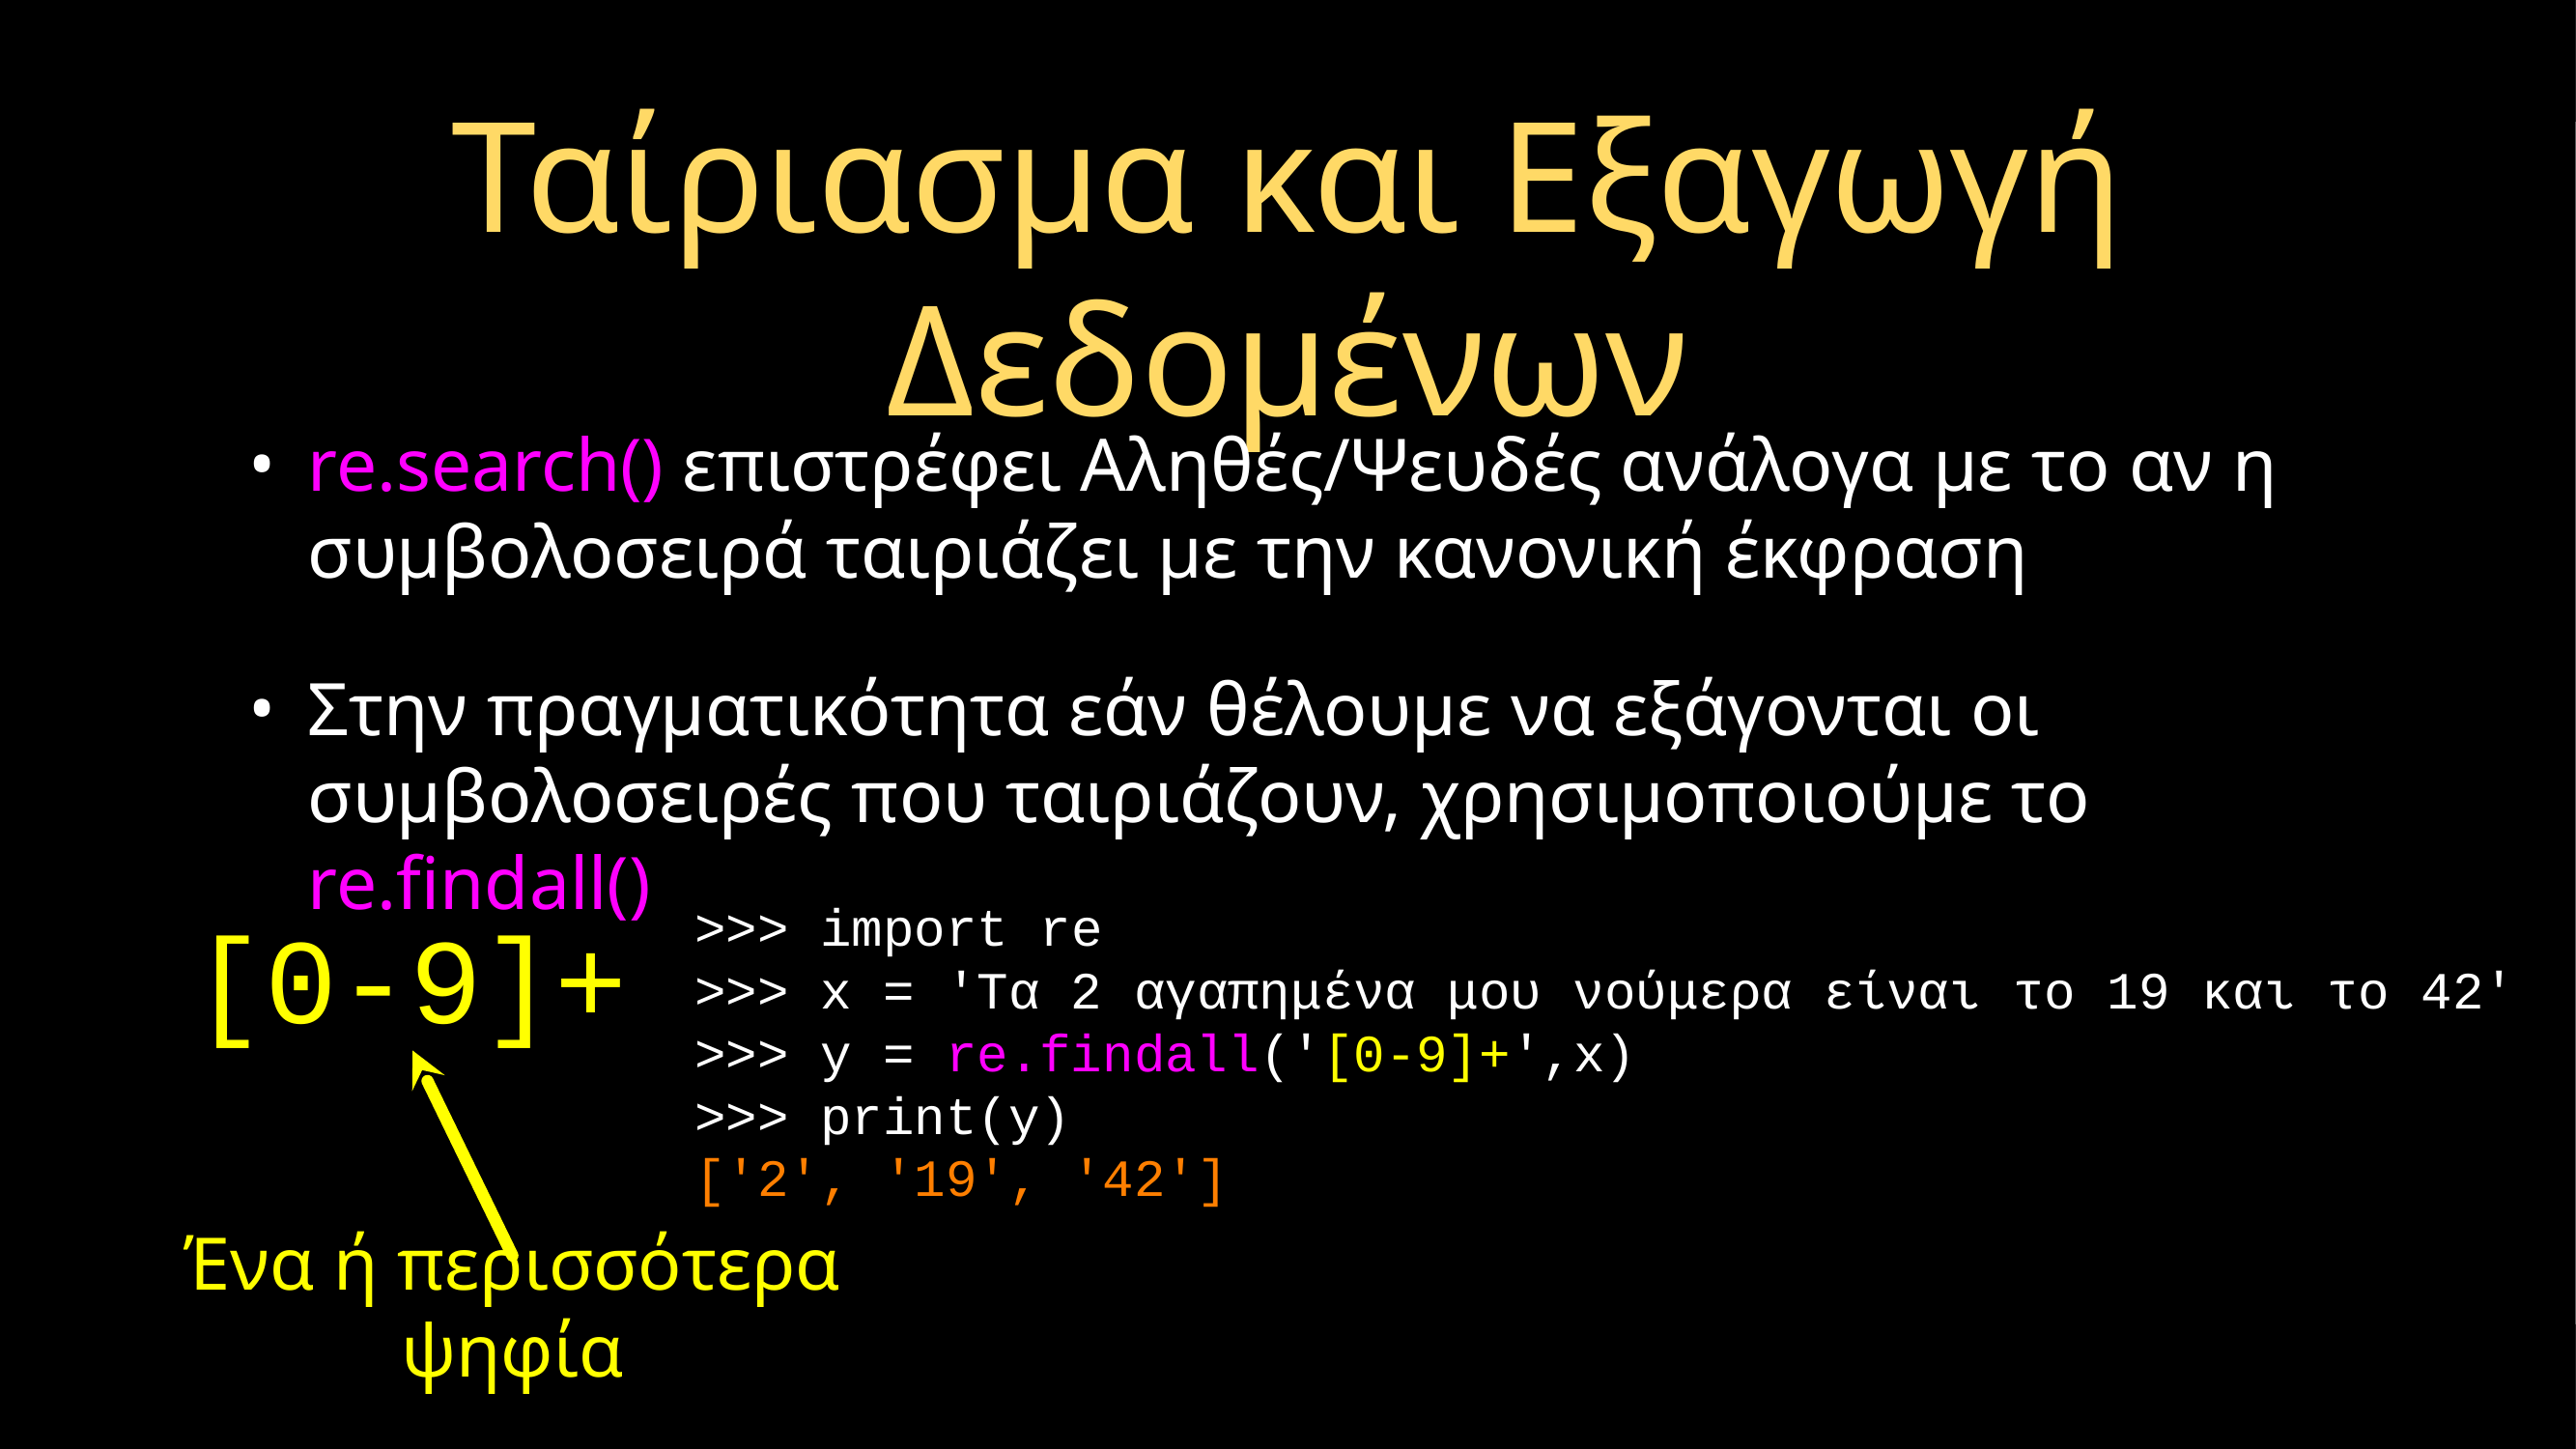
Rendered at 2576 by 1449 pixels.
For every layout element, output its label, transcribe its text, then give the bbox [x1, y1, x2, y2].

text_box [411, 1050, 513, 1257]
text_box Ένα ή περισσότερα ψηφία [88, 1255, 937, 1354]
text_box [0-9]+ [192, 902, 633, 1048]
title Ταίριασμα και Εξαγωγή Δεδομένων [62, 126, 2513, 400]
list re.search() επιστρέφει Αληθές/Ψευδές ανάλογα με το αν η συμβολοσειρά ταιριάζει με την κανονική έκφραση Στην πραγματικότητα εάν θέλουμε να εξάγονται οι συμβολοσειρές που ταιριάζουν, χρησιμοποιούμε το re.findall() [183, 412, 2391, 879]
text_box >>> import re >>> x = 'Τα 2 αγαπημένα μου νούμερα είναι το 19 και το 42' >>> y = re.findall('[0-9]+',x) >>> print(y) ['2', '19', '42'] [694, 855, 2534, 1246]
